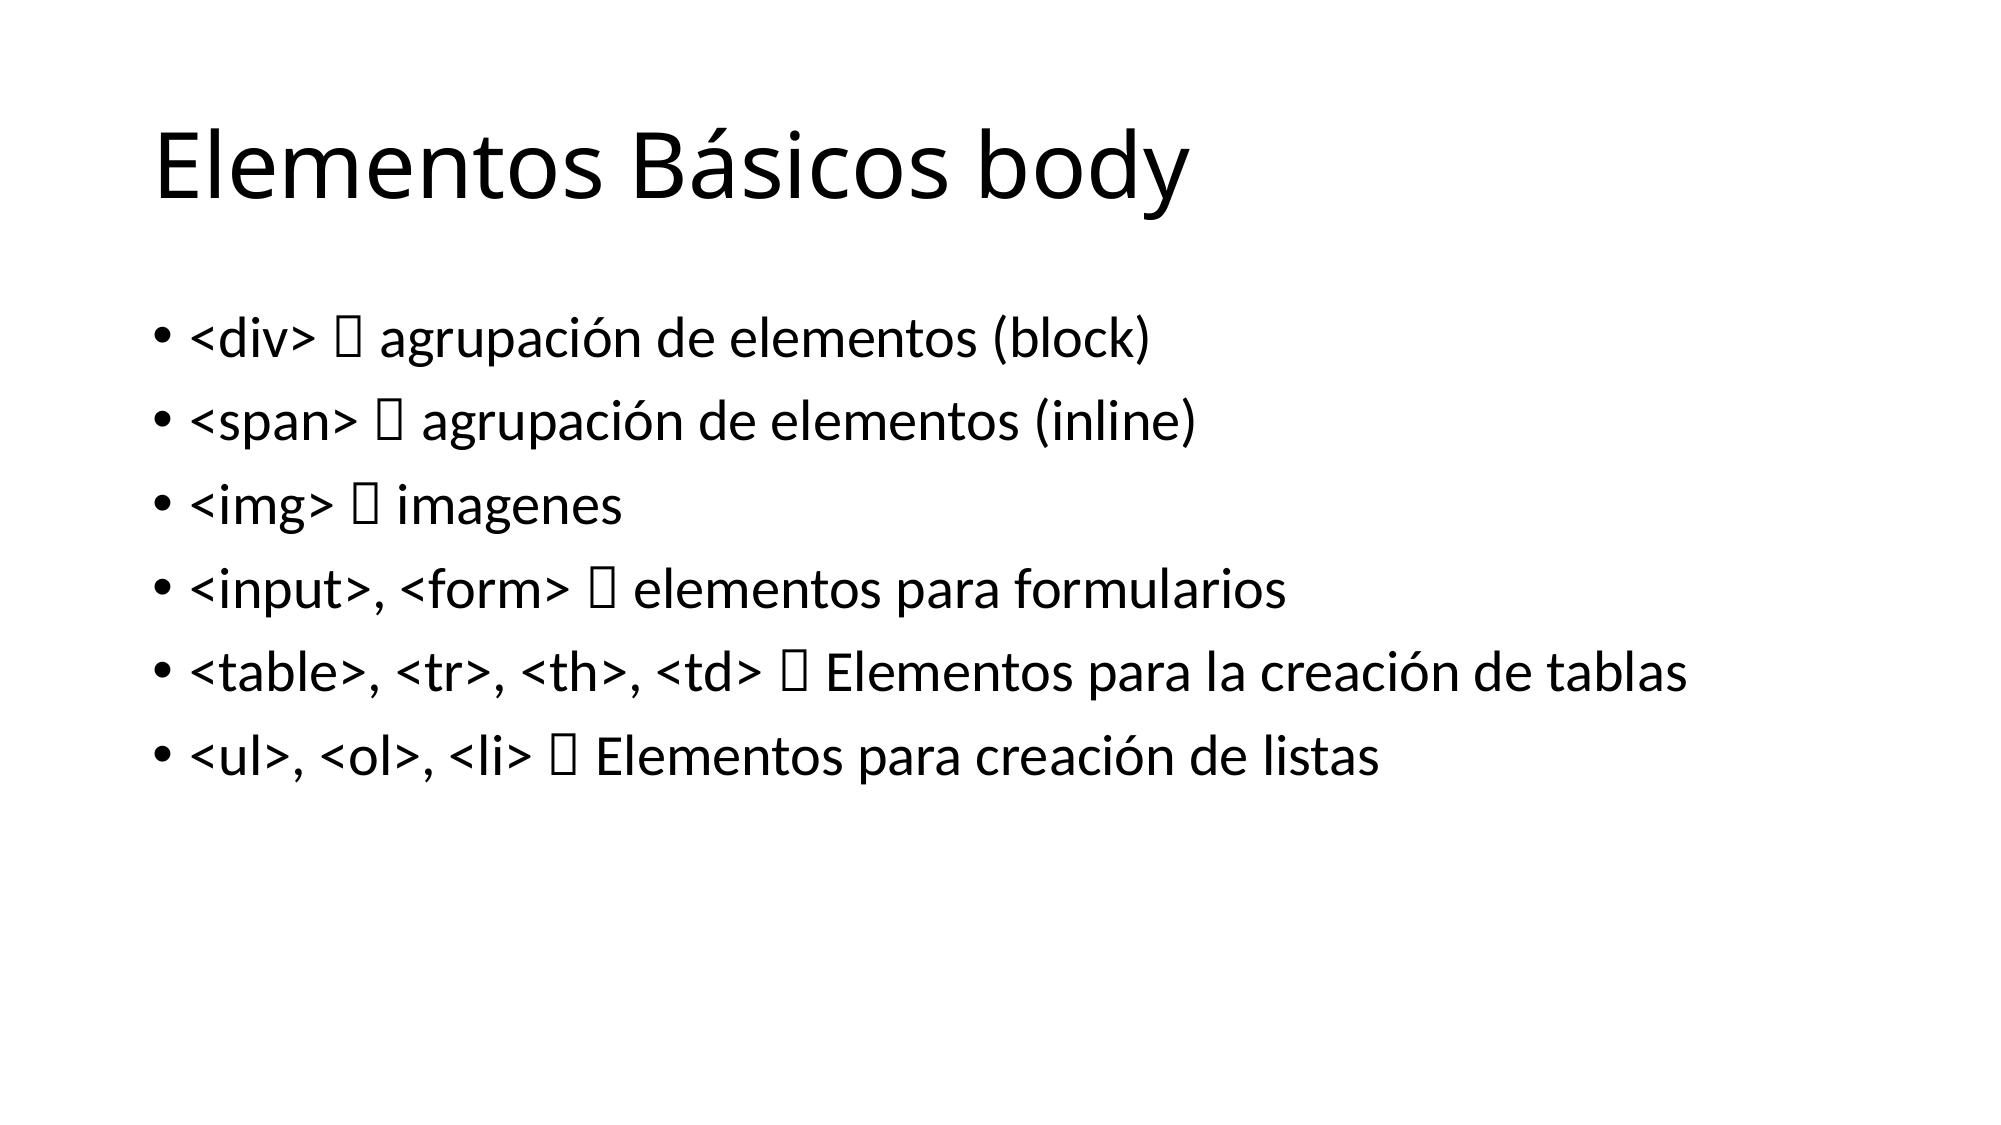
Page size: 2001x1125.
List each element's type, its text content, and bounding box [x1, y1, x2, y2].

title Elementos Básicos body [137, 59, 1863, 278]
list <div>  agrupación de elementos (block) <span>  agrupación de elementos (inline) <img>  imagenes <input>, <form>  elementos para formularios <table>, <tr>, <th>, <td>  Elementos para la creación de tablas <ul>, <ol>, <li>  Elementos para creación de listas [137, 299, 1863, 1014]
